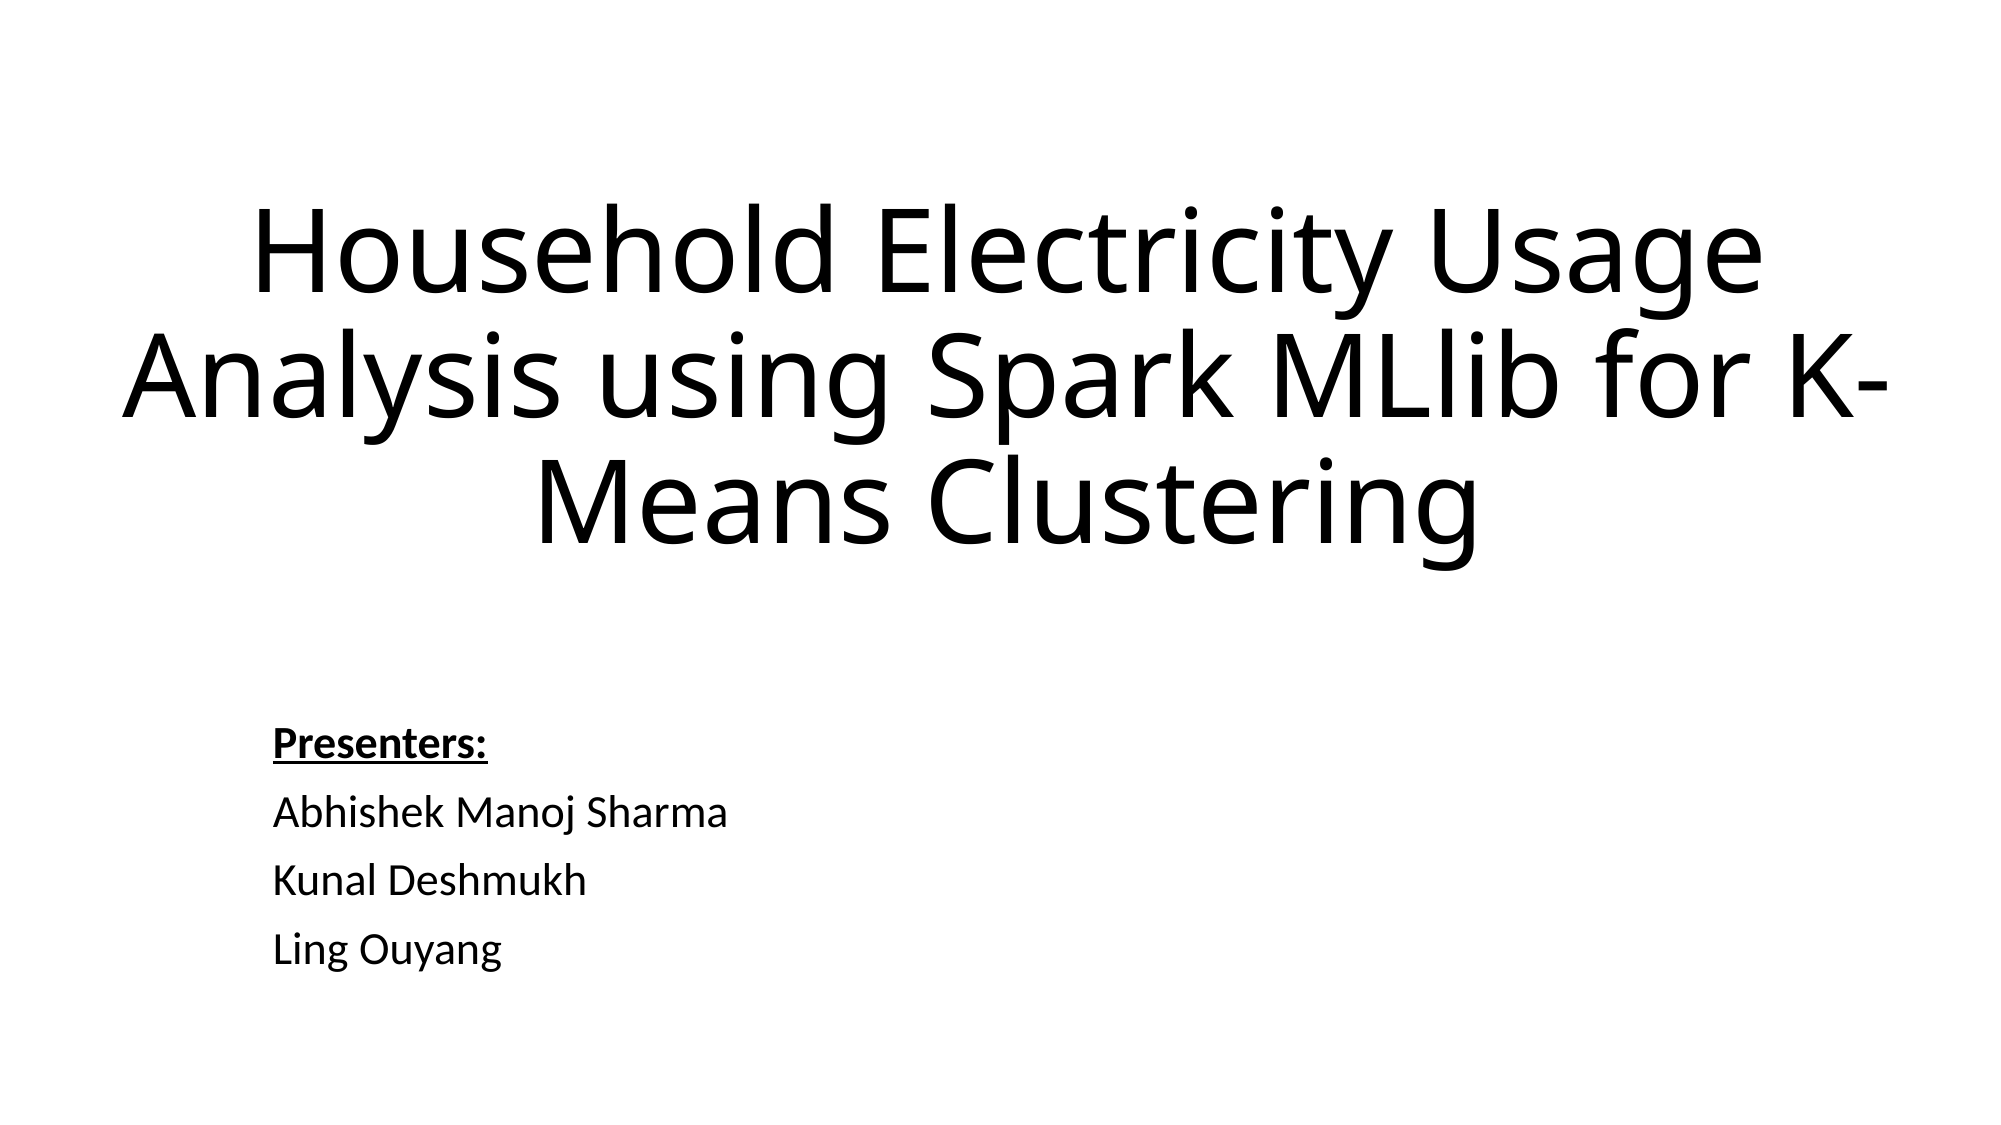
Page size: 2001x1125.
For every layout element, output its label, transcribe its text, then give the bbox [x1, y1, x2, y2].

title Household Electricity Usage Analysis using Spark MLlib for K-Means Clustering [73, 184, 1943, 576]
subtitle Presenters: Abhishek Manoj Sharma Kunal Deshmukh Ling Ouyang [257, 711, 1758, 983]
